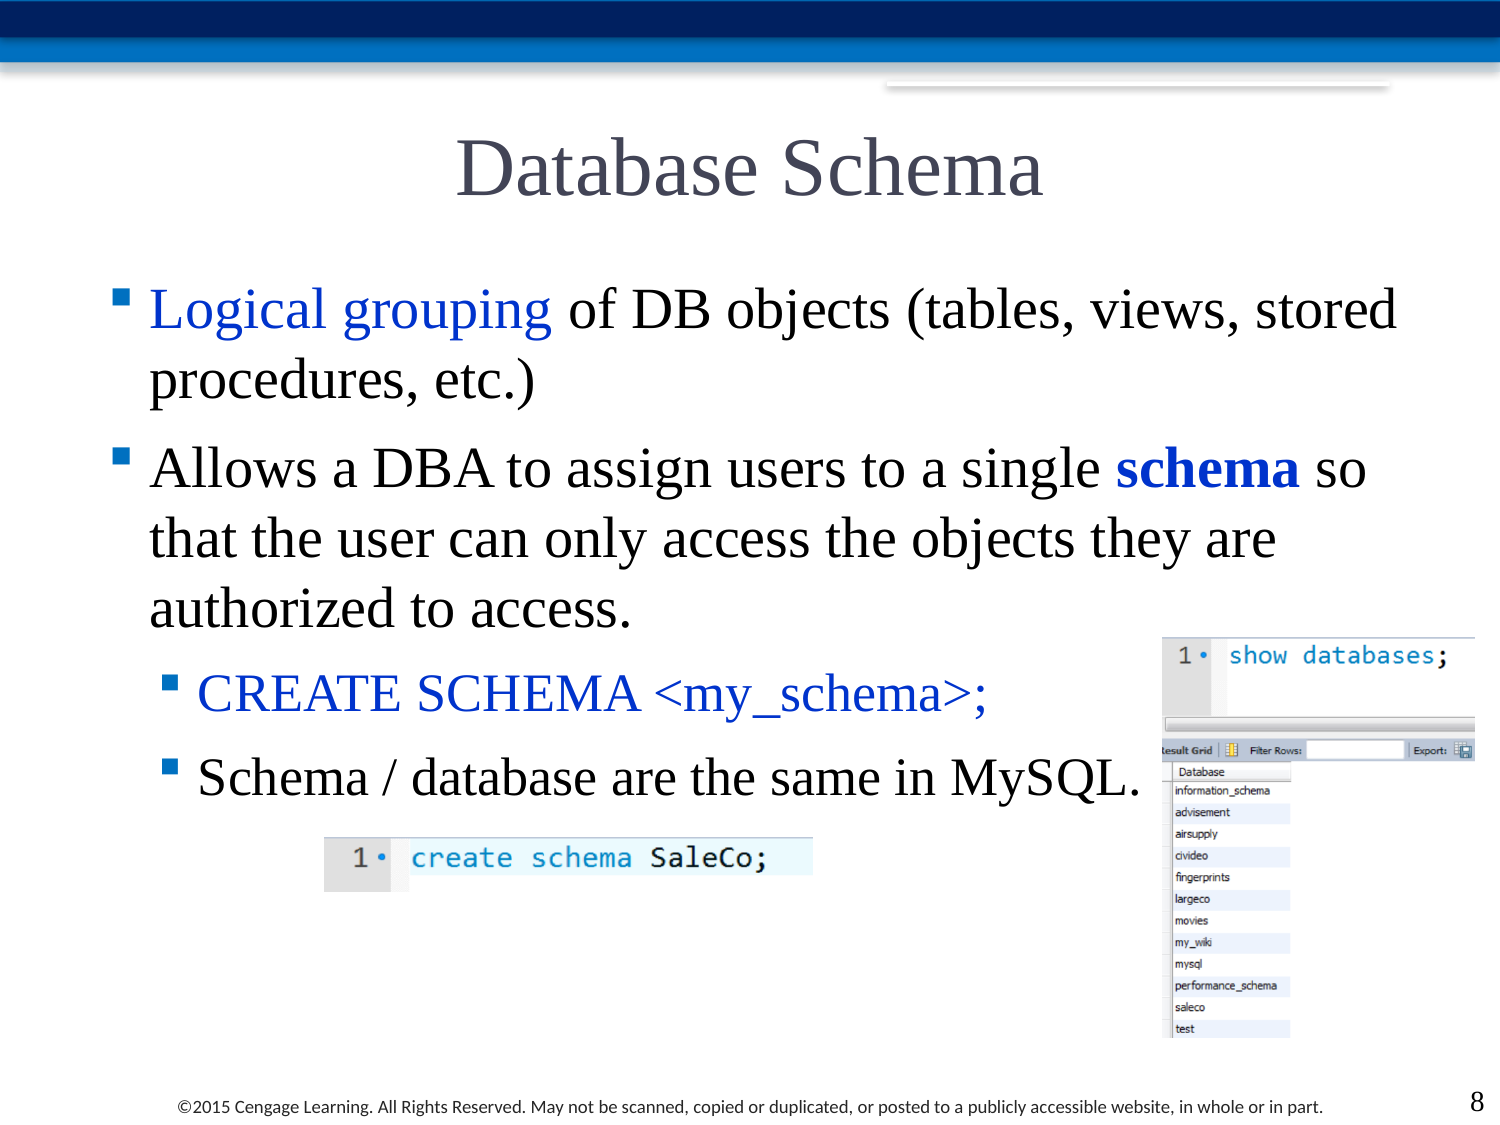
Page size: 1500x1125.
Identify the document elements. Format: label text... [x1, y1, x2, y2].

list Logical grouping of DB objects (tables, views, stored procedures, etc.) Allows a DBA to assign users to a single schema so that the user can only access the objects they are authorized to access. CREATE SCHEMA <my_schema>; Schema / database are the same in MySQL. [75, 262, 1425, 1066]
slide_number 8 [1425, 1074, 1500, 1125]
picture [1162, 637, 1475, 1038]
title Database Schema [75, 75, 1425, 250]
picture [324, 837, 813, 893]
